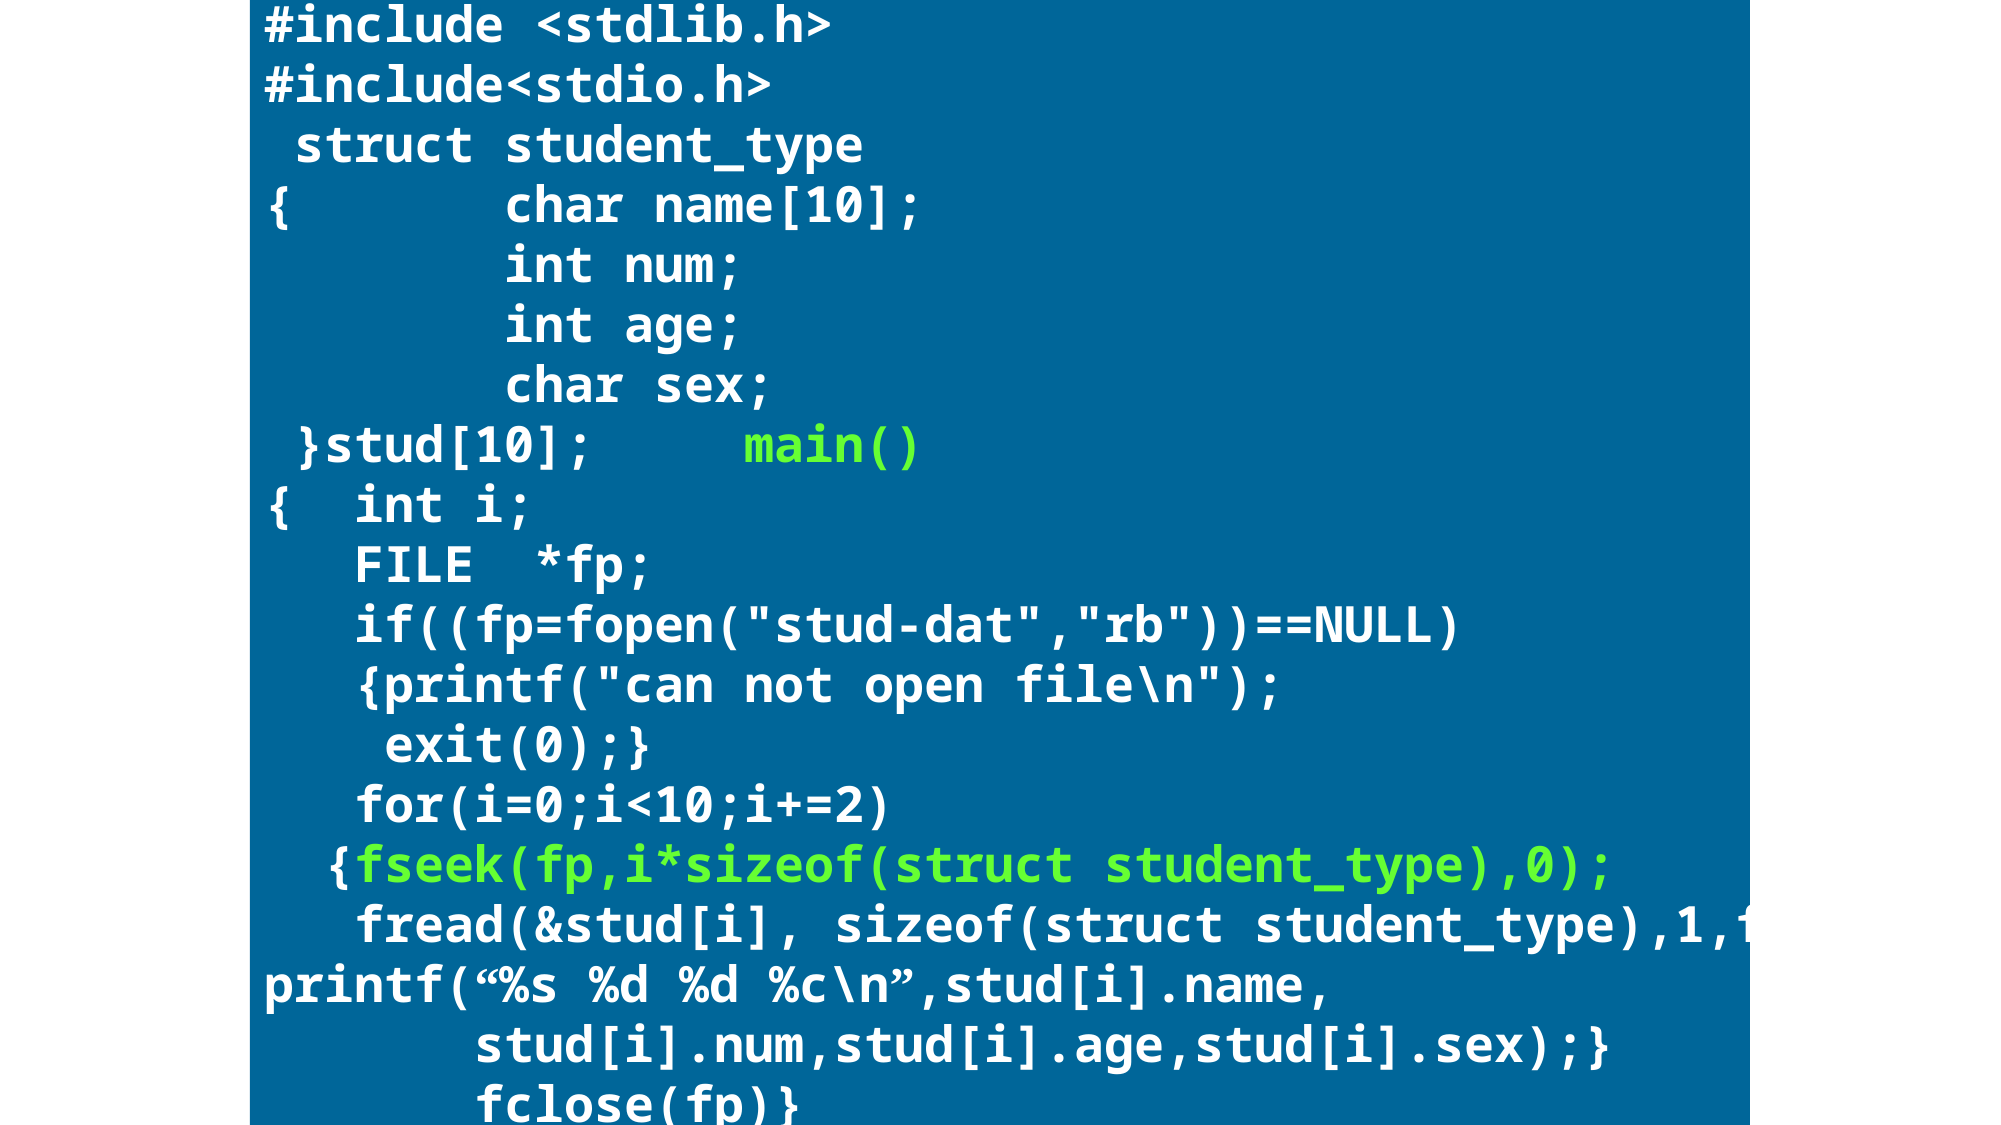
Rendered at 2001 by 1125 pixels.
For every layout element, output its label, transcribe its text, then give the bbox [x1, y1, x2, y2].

text_box #include <stdlib.h> #include<stdio.h> struct student_type { char name[10]; int num; int age; char sex; }stud[10]; main() { int i; FILE *fp; if((fp=fopen("stud-dat","rb"))==NULL) {printf("can not open file\n"); exit(0);} for(i=0;i<10;i+=2) {fseek(fp,i*sizeof(struct student_type),0); fread(&stud[i], sizeof(struct student_type),1,fp); printf(“%s %d %d %c\n”,stud[i].name, stud[i].num,stud[i].age,stud[i].sex);} fclose(fp)} [249, 0, 1750, 1125]
